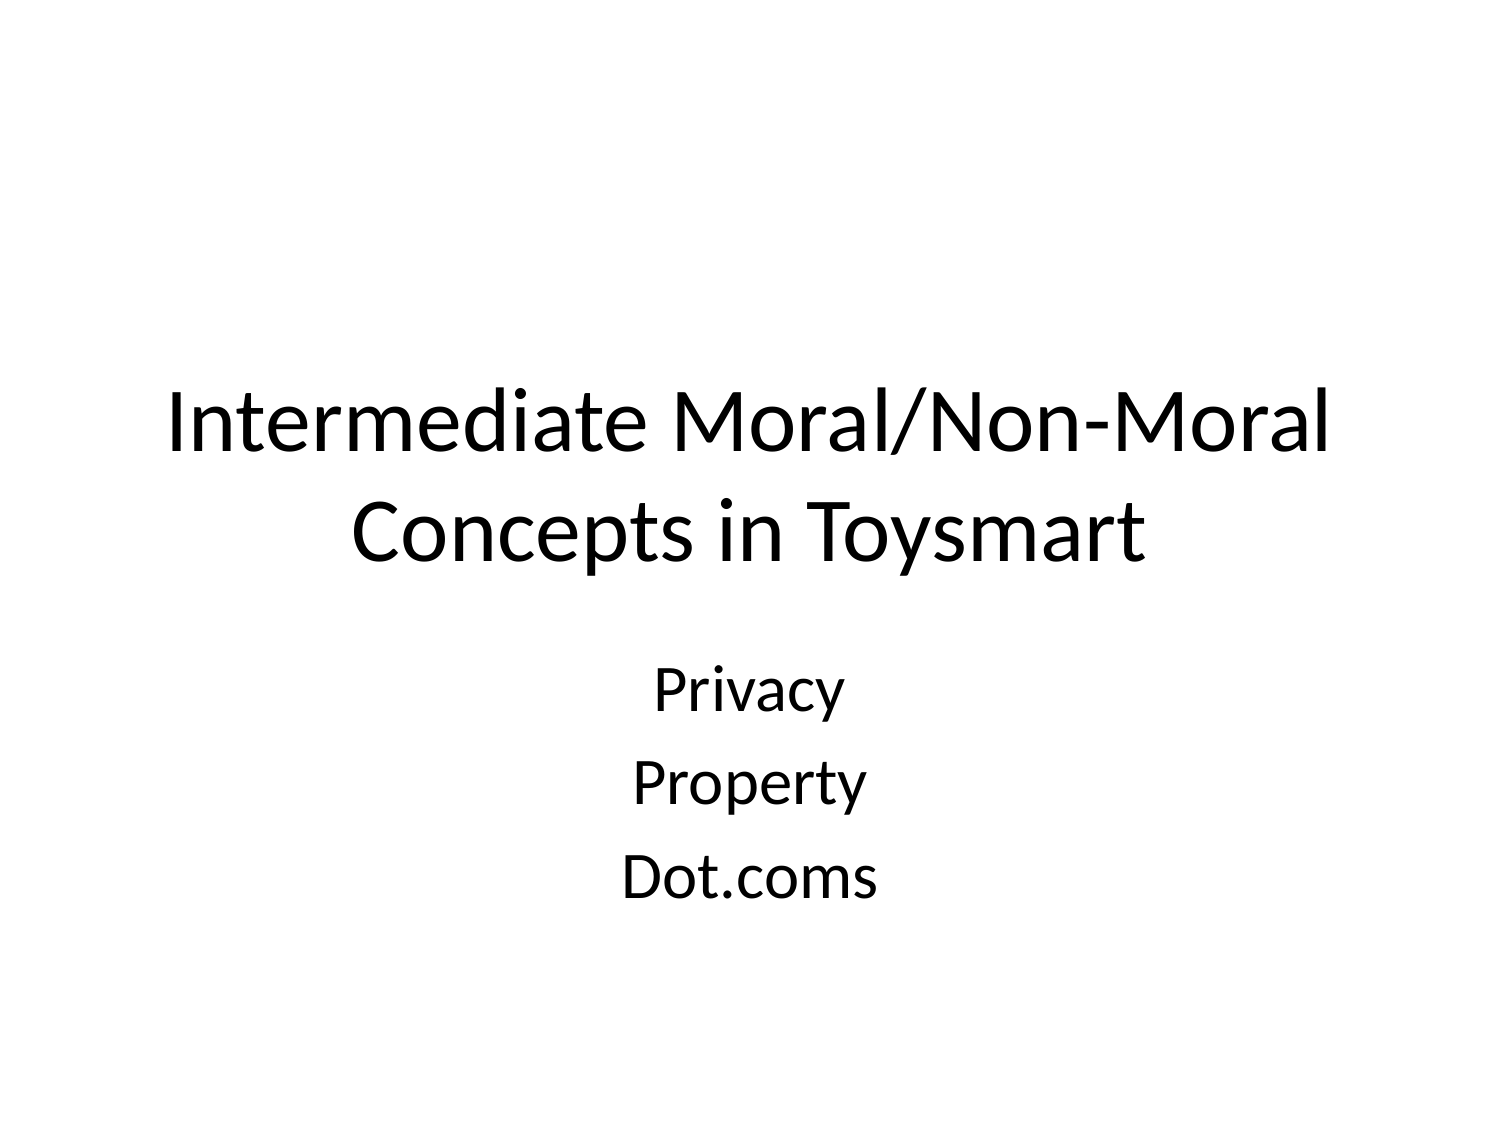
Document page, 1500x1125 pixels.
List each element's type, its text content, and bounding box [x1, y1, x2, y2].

title Intermediate Moral/Non-Moral Concepts in Toysmart [112, 349, 1388, 591]
subtitle Privacy Property Dot.coms [225, 637, 1275, 925]
